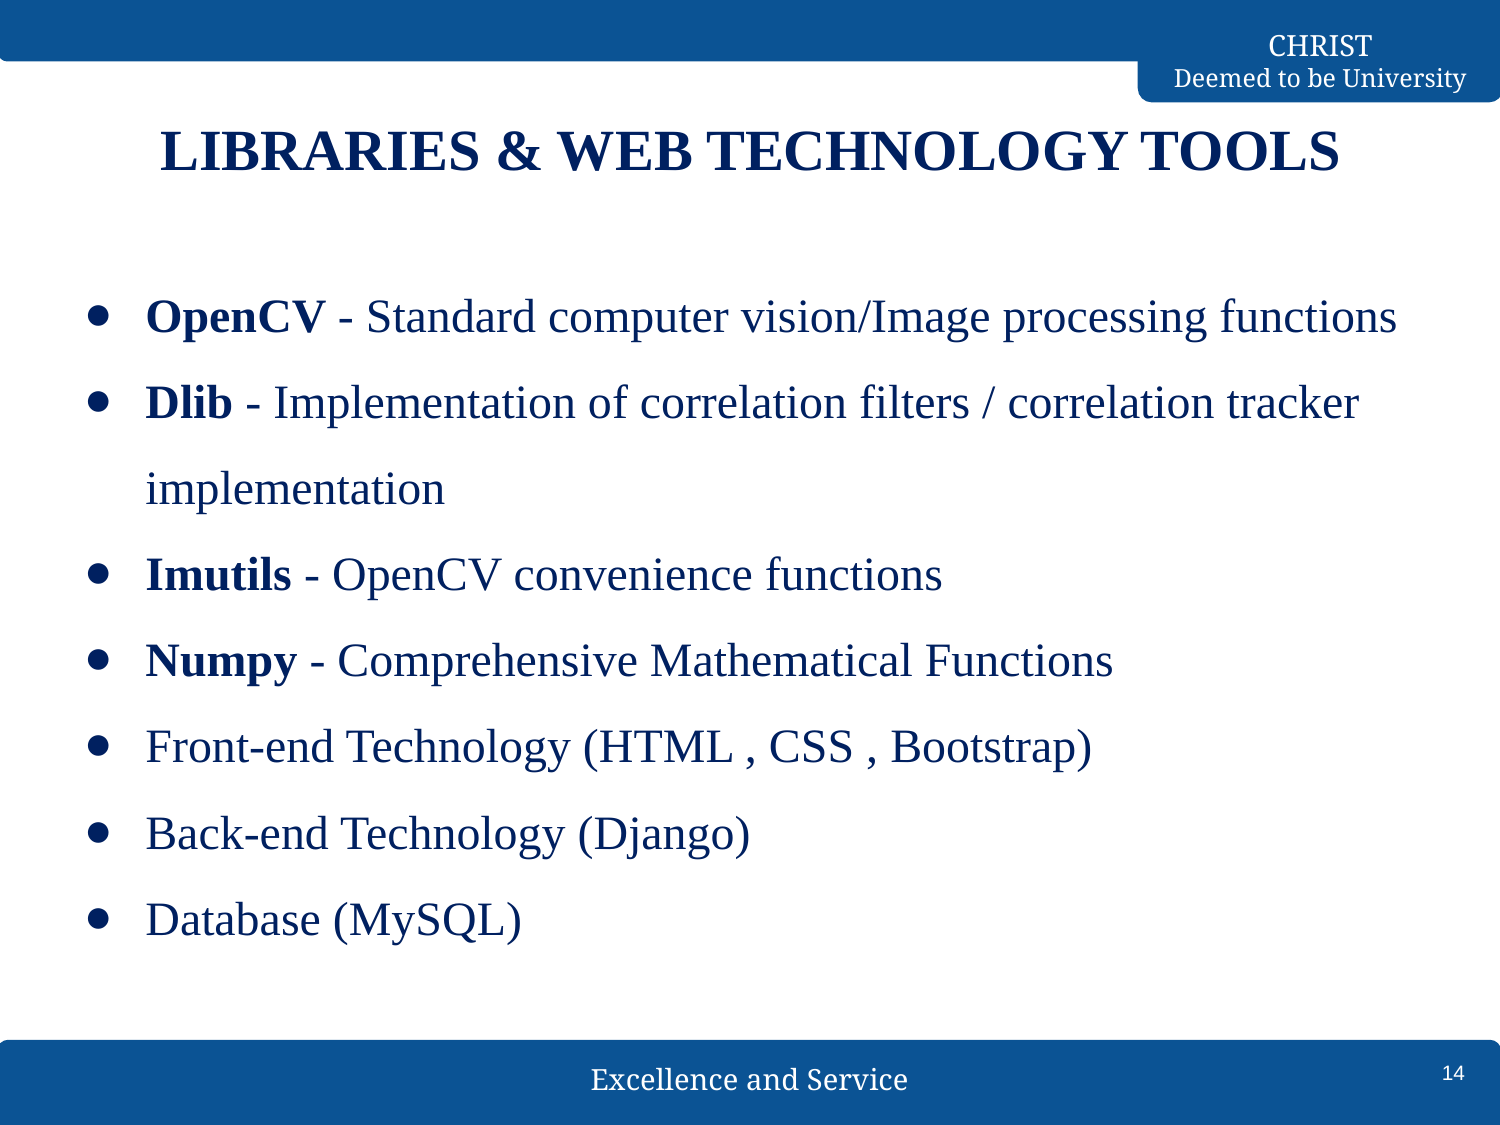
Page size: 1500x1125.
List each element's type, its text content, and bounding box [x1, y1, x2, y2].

list OpenCV - Standard computer vision/Image processing functions Dlib - Implementation of correlation filters / correlation tracker implementation Imutils - OpenCV convenience functions Numpy - Comprehensive Mathematical Functions Front-end Technology (HTML , CSS , Bootstrap) Back-end Technology (Django) Database (MySQL) [55, 183, 1424, 1018]
title LIBRARIES & WEB TECHNOLOGY TOOLS [0, 97, 1370, 223]
text_box 14 [1389, 1028, 1480, 1115]
